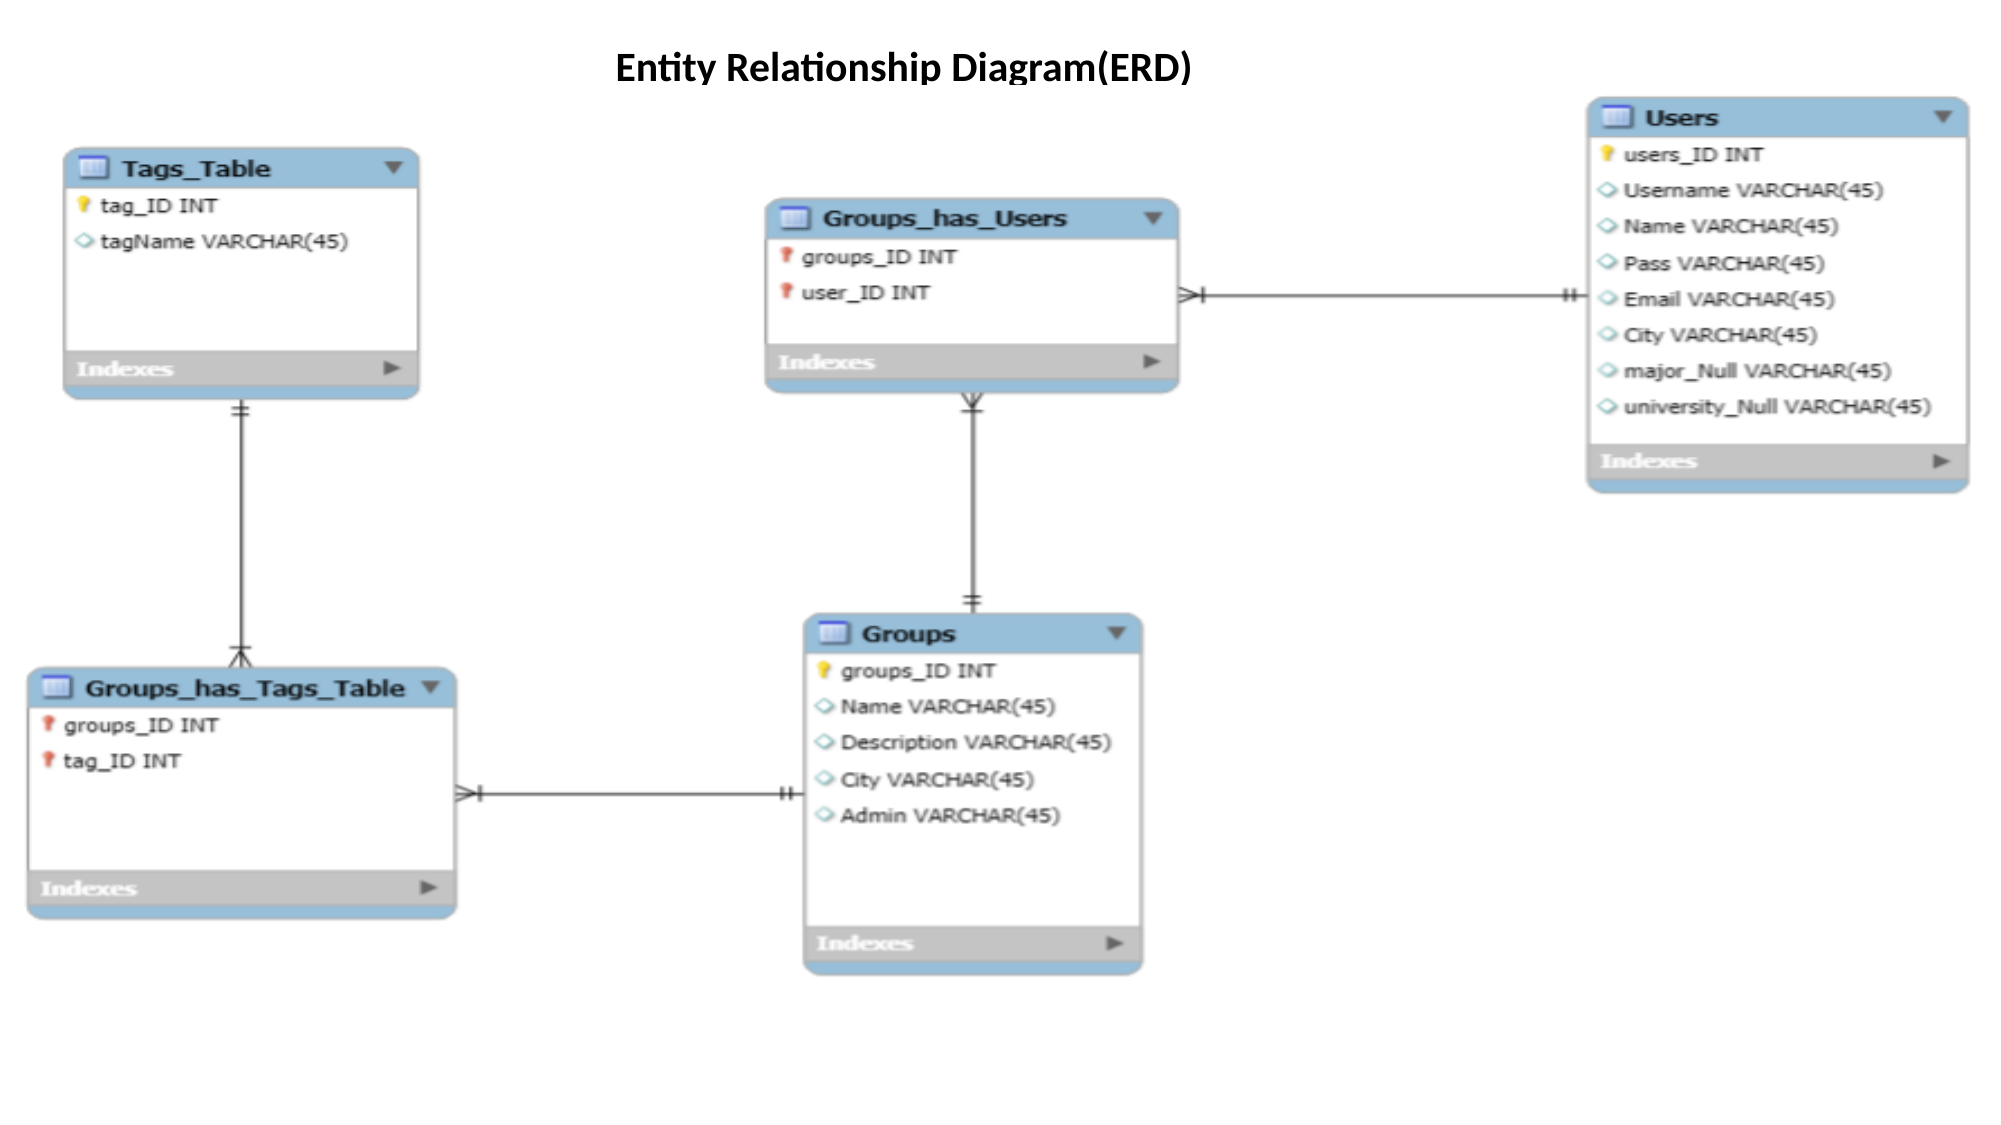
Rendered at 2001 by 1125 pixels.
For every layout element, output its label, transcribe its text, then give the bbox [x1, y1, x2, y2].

text_box Entity Relationship Diagram(ERD) [600, 32, 1258, 85]
picture [14, 85, 2000, 1125]
